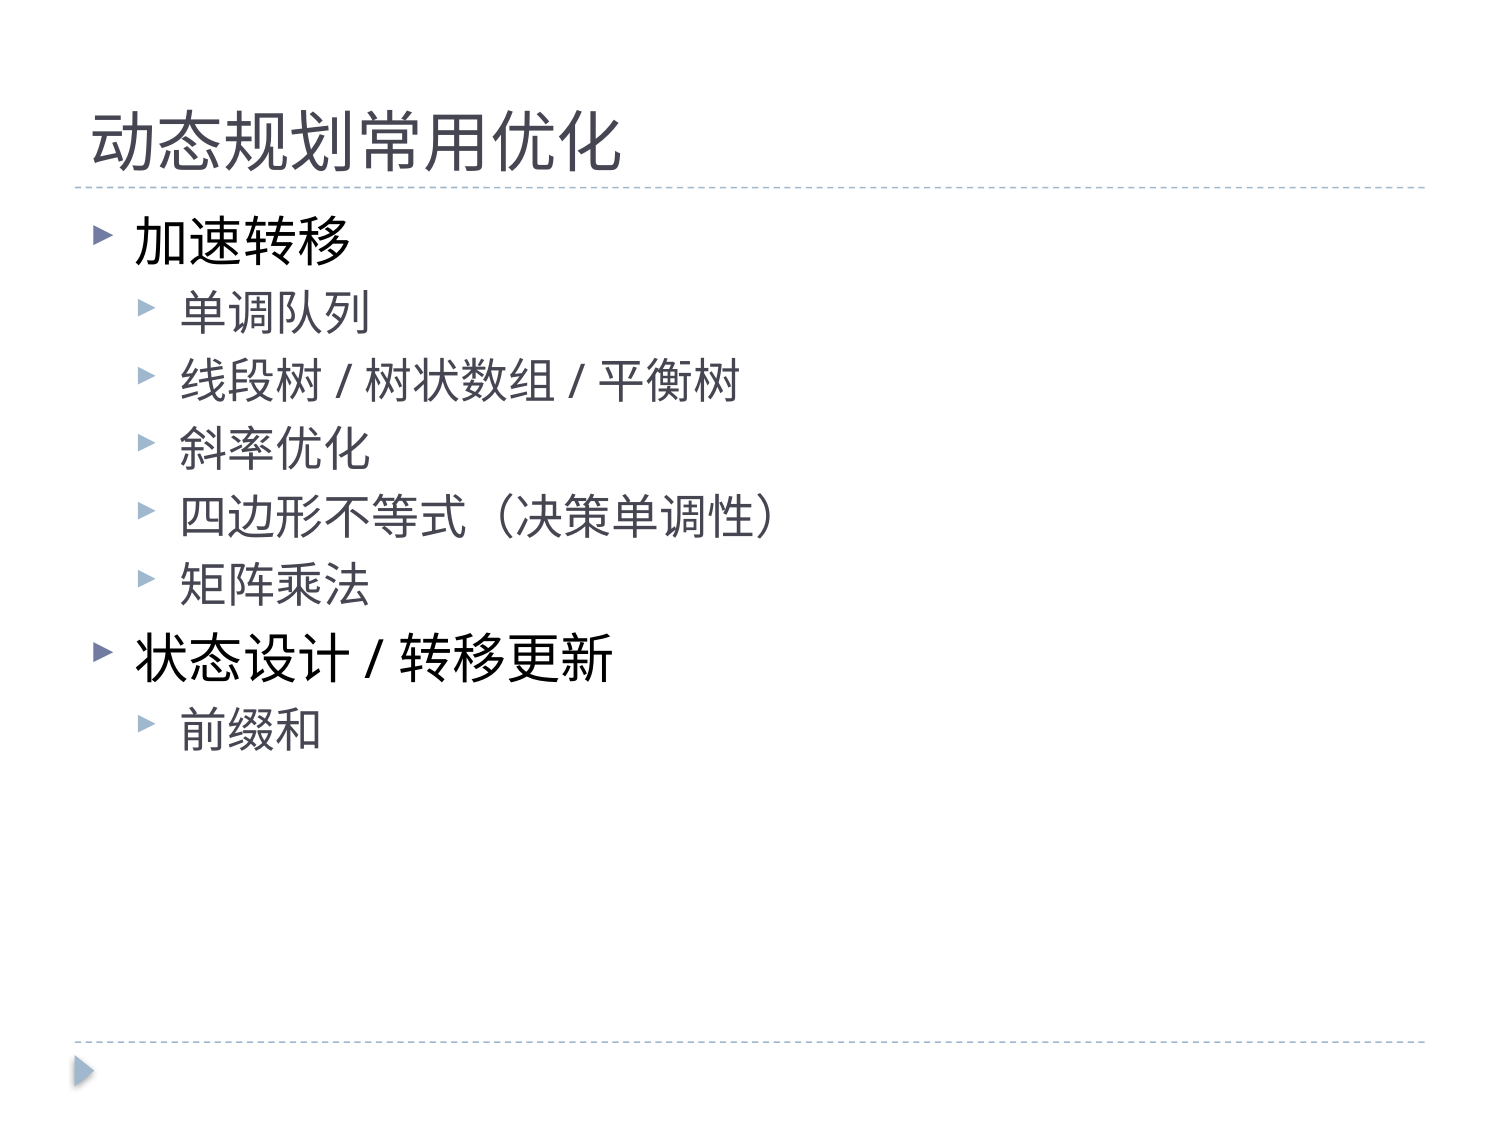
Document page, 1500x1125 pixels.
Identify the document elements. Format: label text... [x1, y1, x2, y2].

title 动态规划常用优化 [75, 24, 1425, 188]
list 加速转移 单调队列 线段树/树状数组/平衡树 斜率优化 四边形不等式（决策单调性） 矩阵乘法 状态设计/转移更新 前缀和 [75, 200, 1425, 1010]
